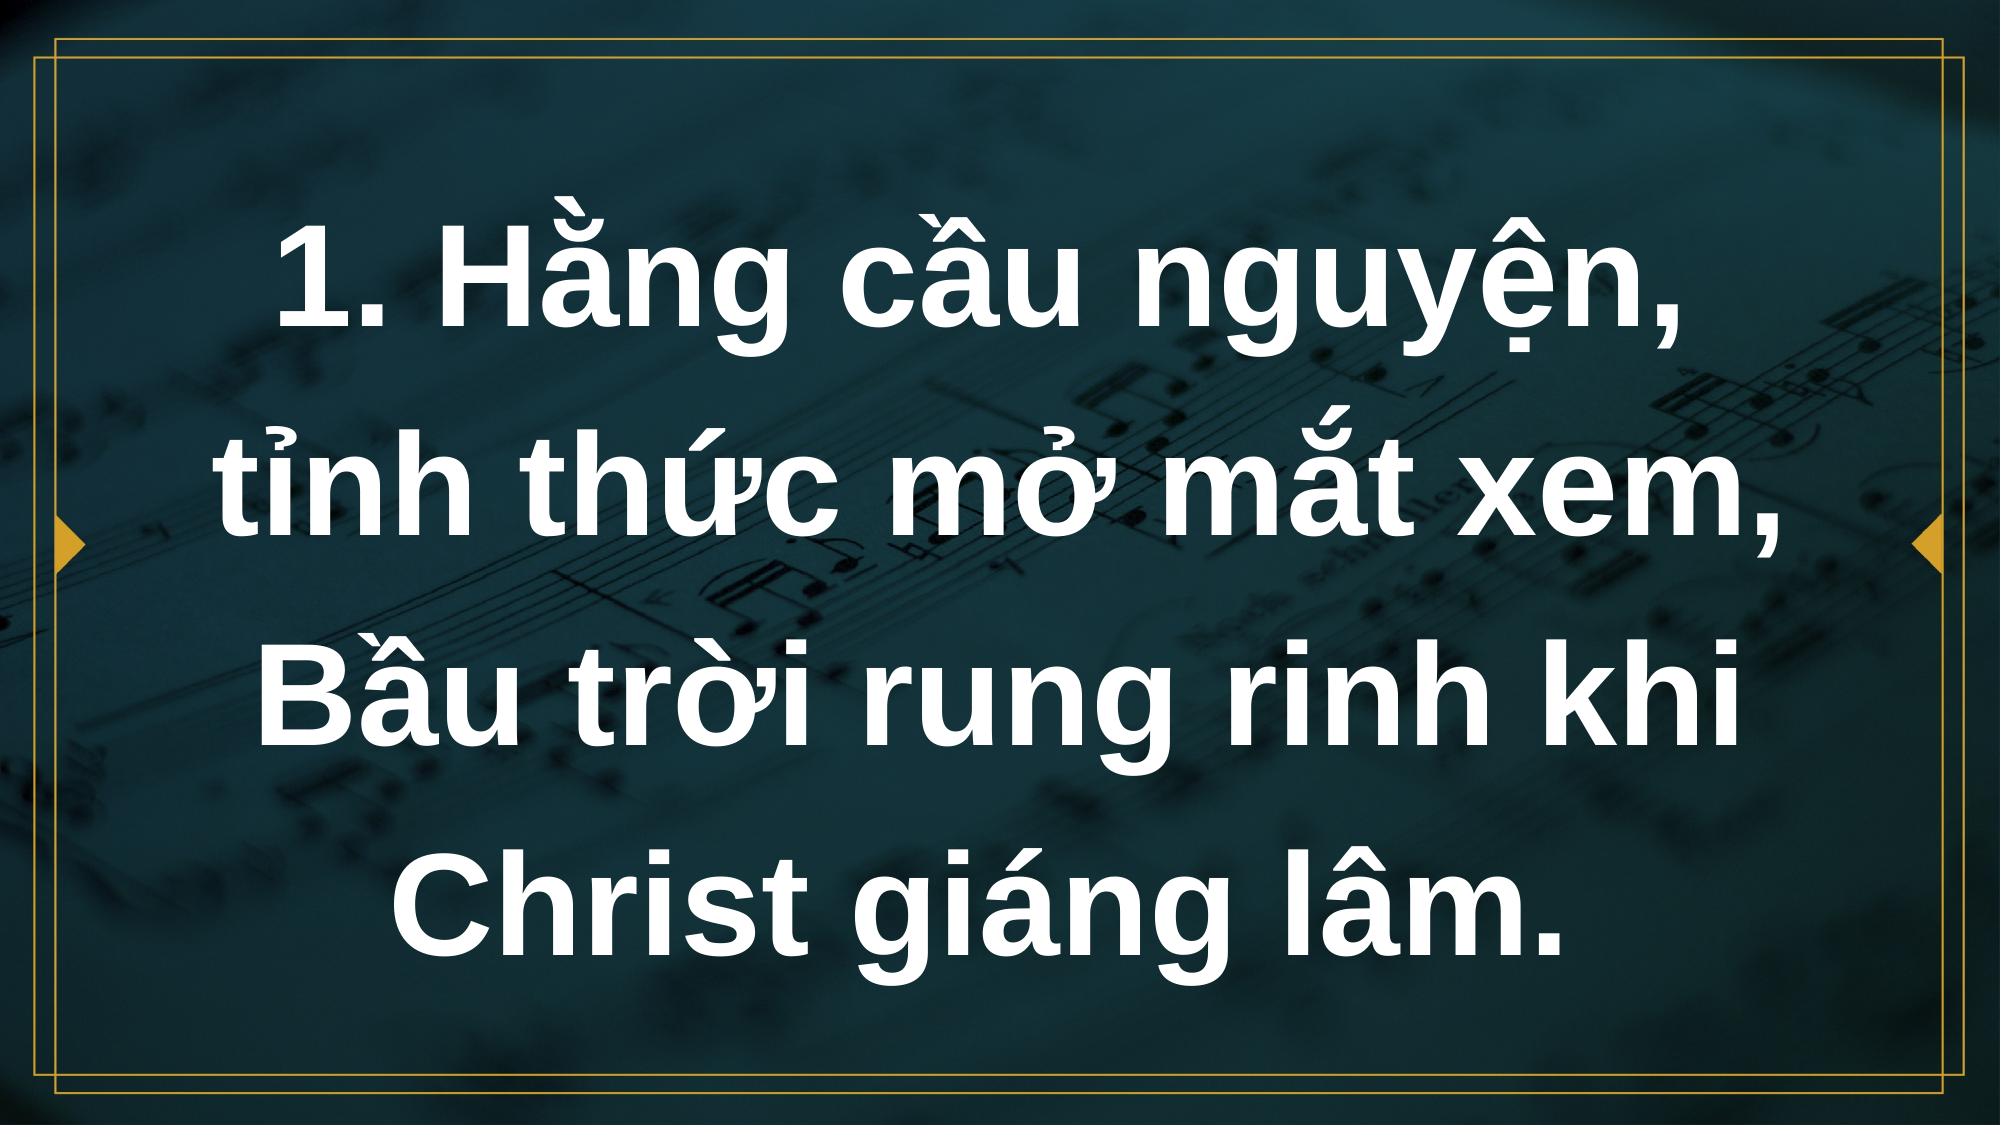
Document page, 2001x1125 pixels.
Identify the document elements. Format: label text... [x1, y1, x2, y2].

title 1. Hằng cầu nguyện, tỉnh thức mở mắt xem, Bầu trời rung rinh khi Christ giáng lâm. [55, 53, 1945, 1077]
picture [0, 0, 2000, 1125]
